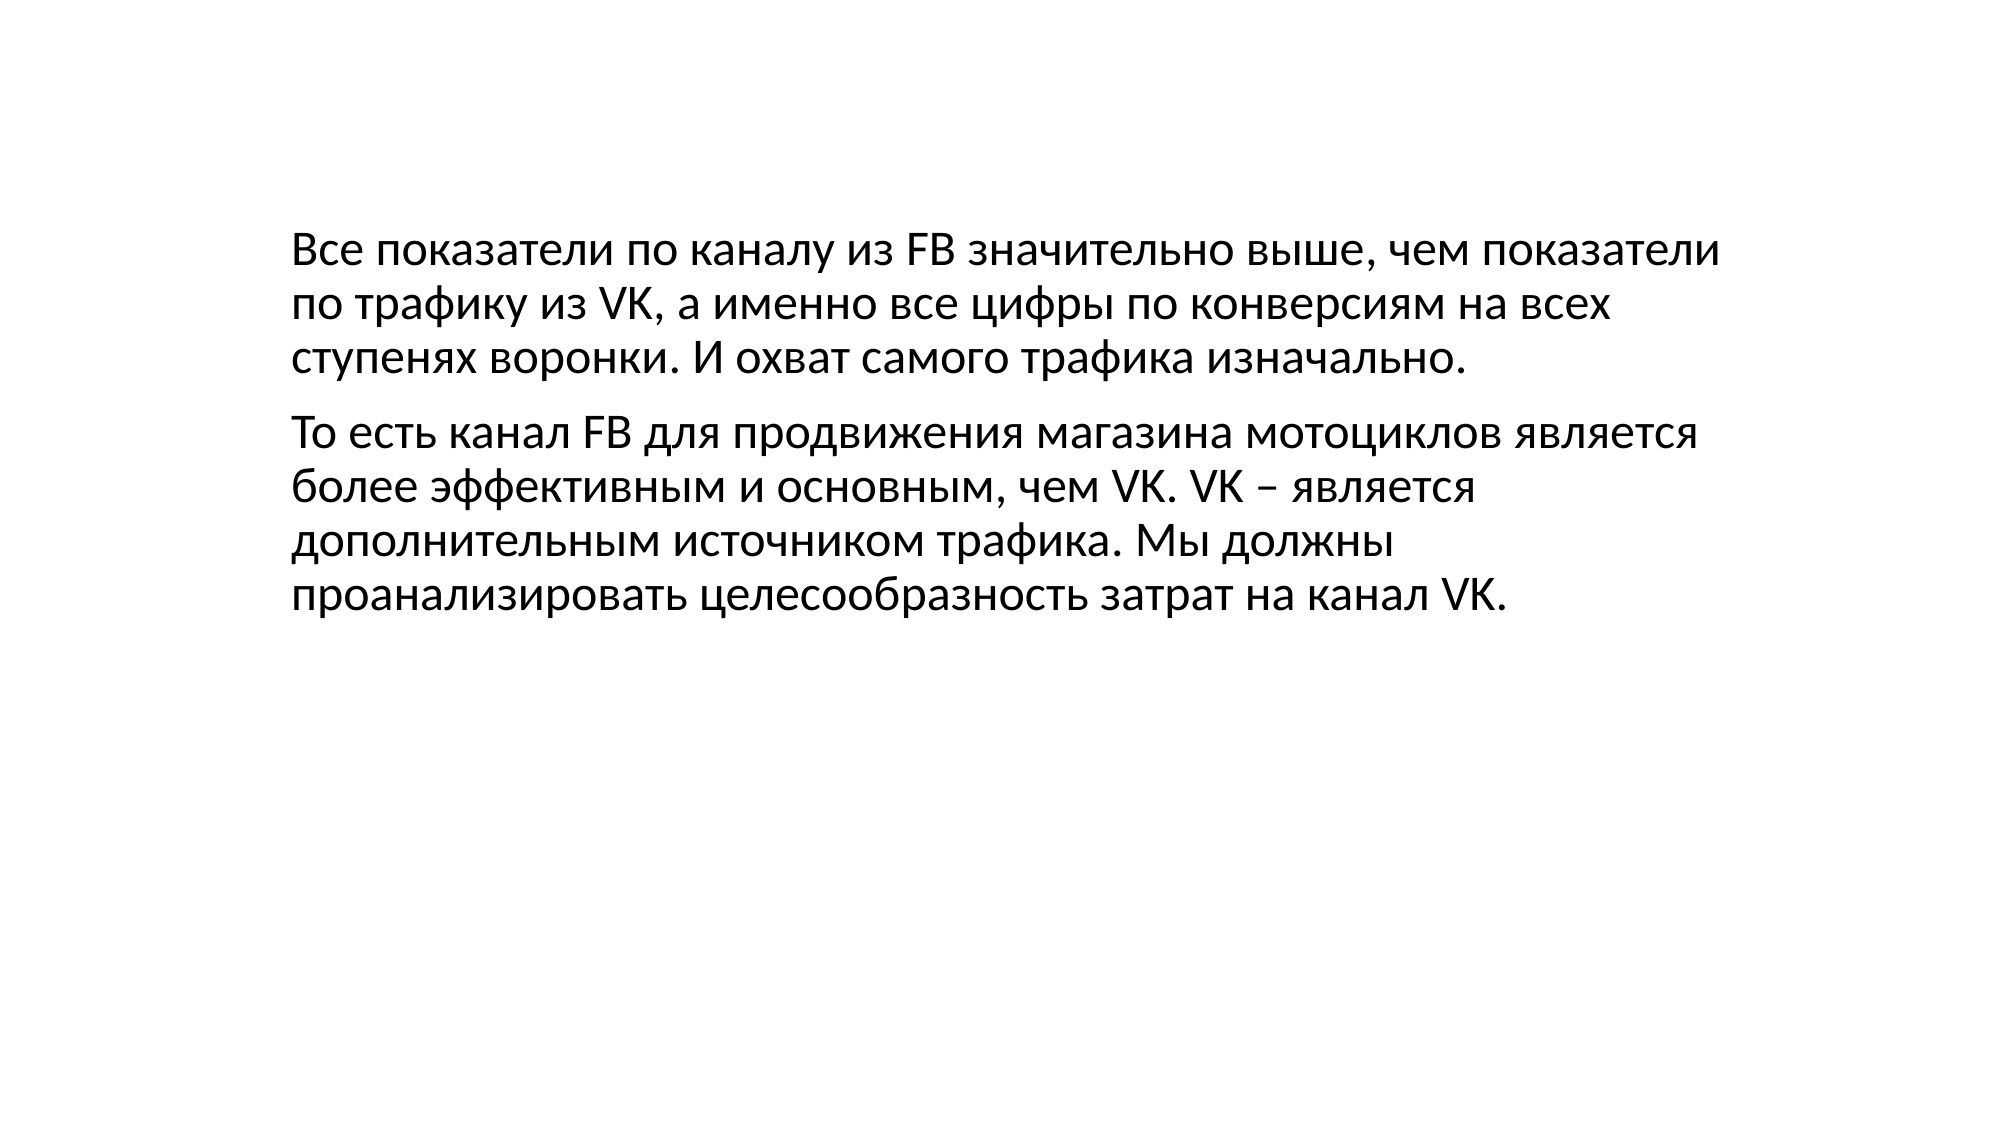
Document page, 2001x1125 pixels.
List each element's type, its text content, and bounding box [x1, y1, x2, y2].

subtitle Все показатели по каналу из FB значительно выше, чем показатели по трафику из VK, а именно все цифры по конверсиям на всех ступенях воронки. И охват самого трафика изначально. То есть канал FB для продвижения магазина мотоциклов является более эффективным и основным, чем VK. VK – является дополнительным источником трафика. Мы должны проанализировать целесообразность затрат на канал VK. [276, 215, 1777, 1039]
